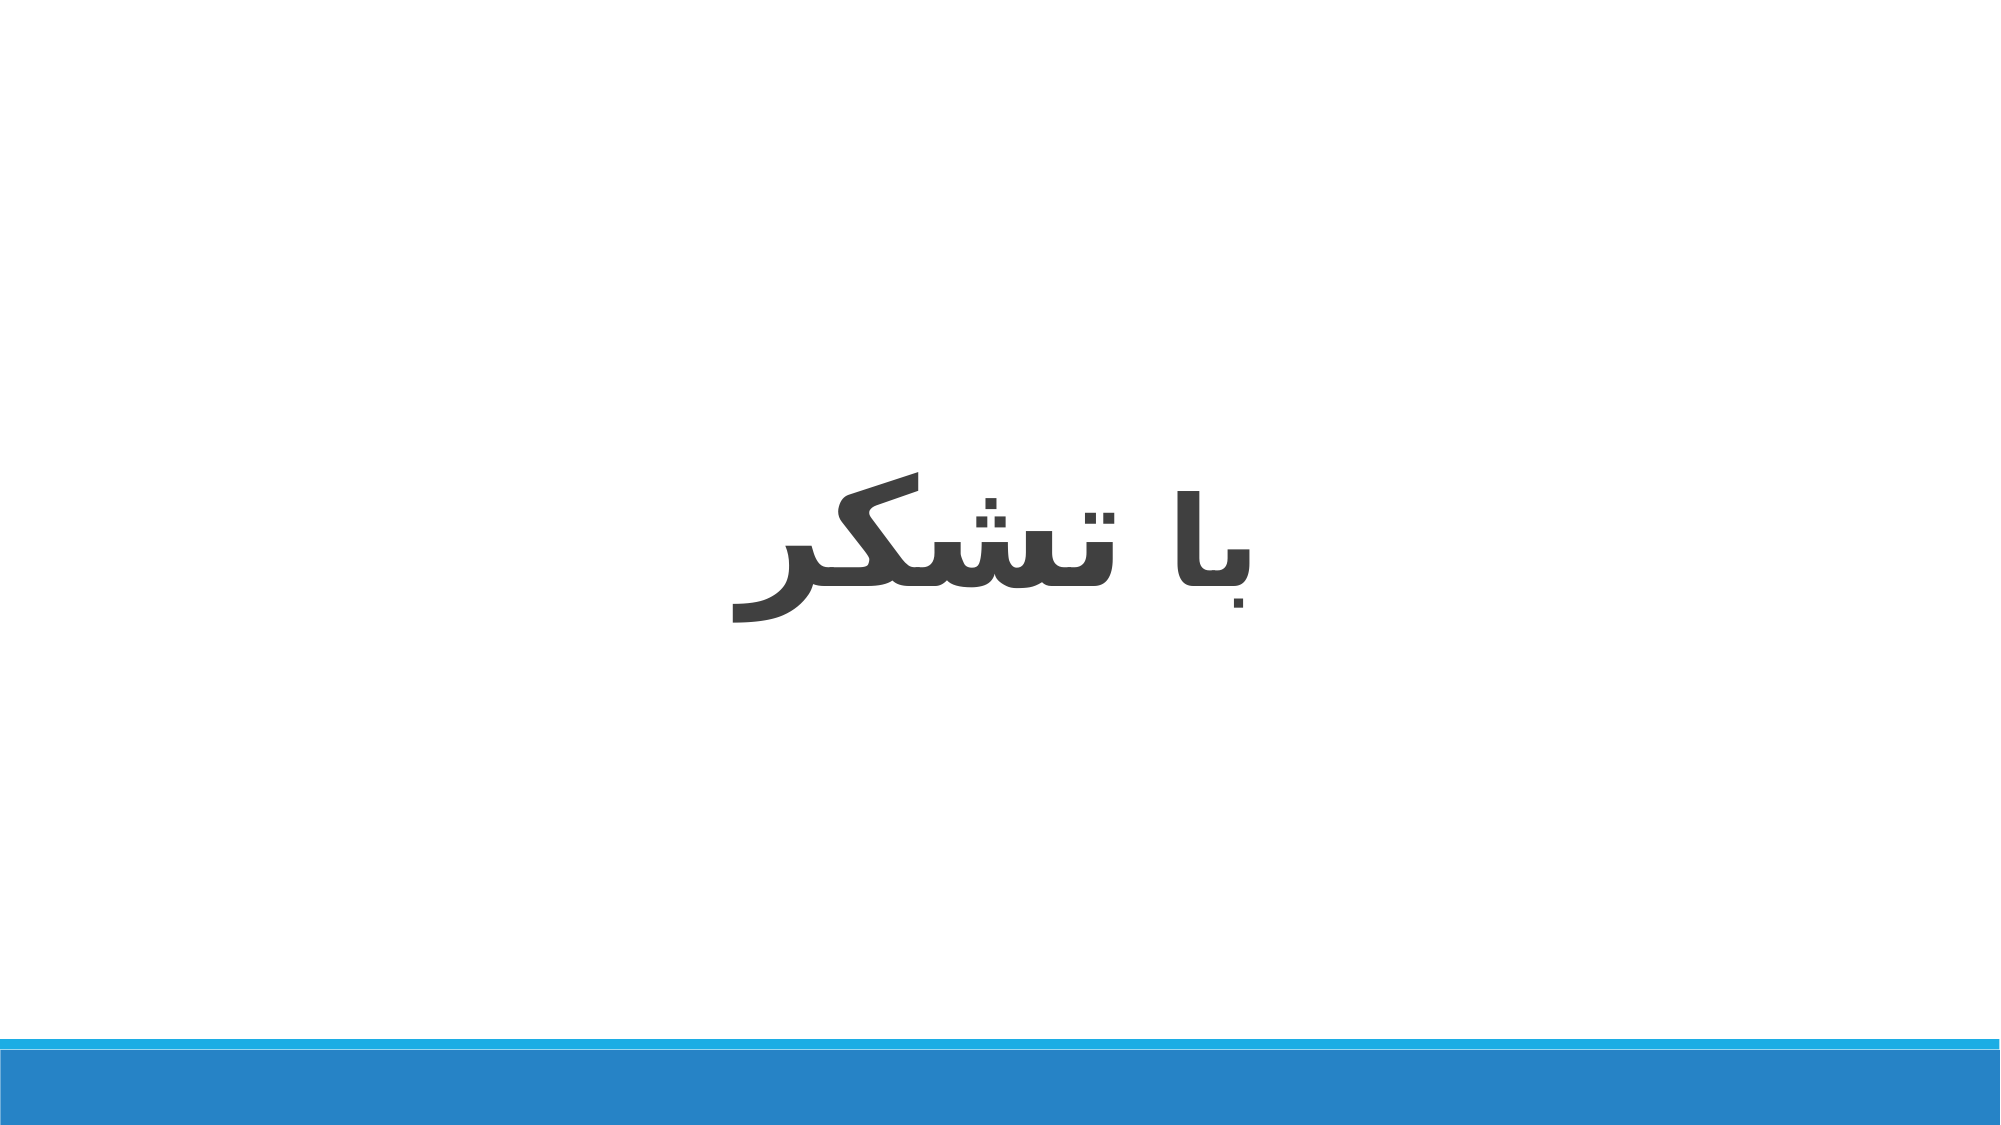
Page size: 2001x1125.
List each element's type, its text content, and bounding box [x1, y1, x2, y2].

title با تشکر [174, 430, 1825, 625]
